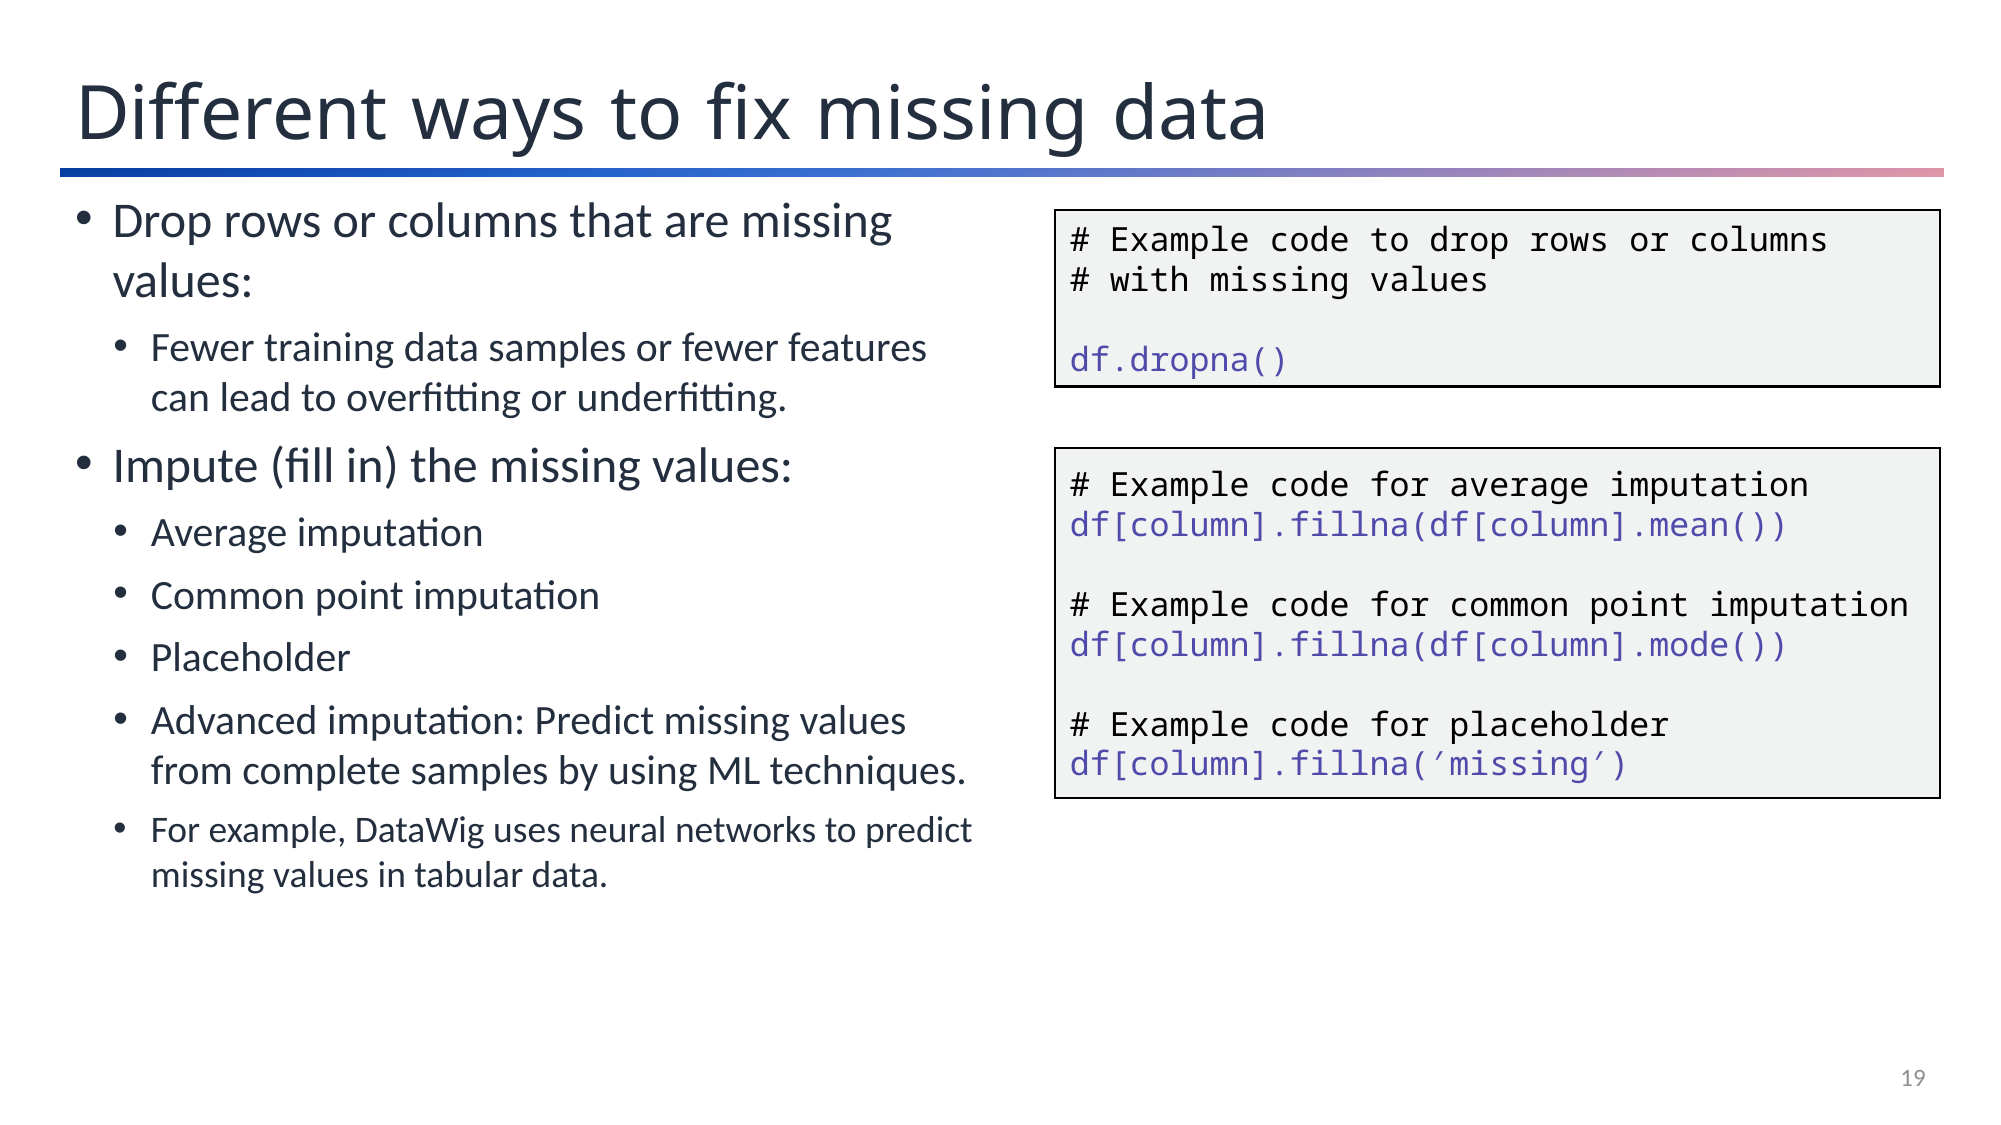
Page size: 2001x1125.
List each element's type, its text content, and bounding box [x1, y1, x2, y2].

title Different ways to fix missing data [60, 49, 1941, 170]
picture [60, 168, 1944, 177]
list Drop rows or columns that are missing values: Fewer training data samples or fewer features can lead to overfitting or underfitting. Impute (fill in) the missing values: Average imputation Common point imputation Placeholder Advanced imputation: Predict missing values from complete samples by using ML techniques. For example, DataWig uses neural networks to predict missing values in tabular data. [60, 179, 990, 1055]
text_box # Example code for average imputation df[column].fillna(df[column].mean()) # Example code for common point imputation df[column].fillna(df[column].mode()) # Example code for placeholder df[column].fillna(′missing′) [1054, 447, 1941, 799]
text_box # Example code to drop rows or columns # with missing values df.dropna() [1054, 209, 1941, 388]
slide_number 19 [1861, 1057, 1941, 1095]
